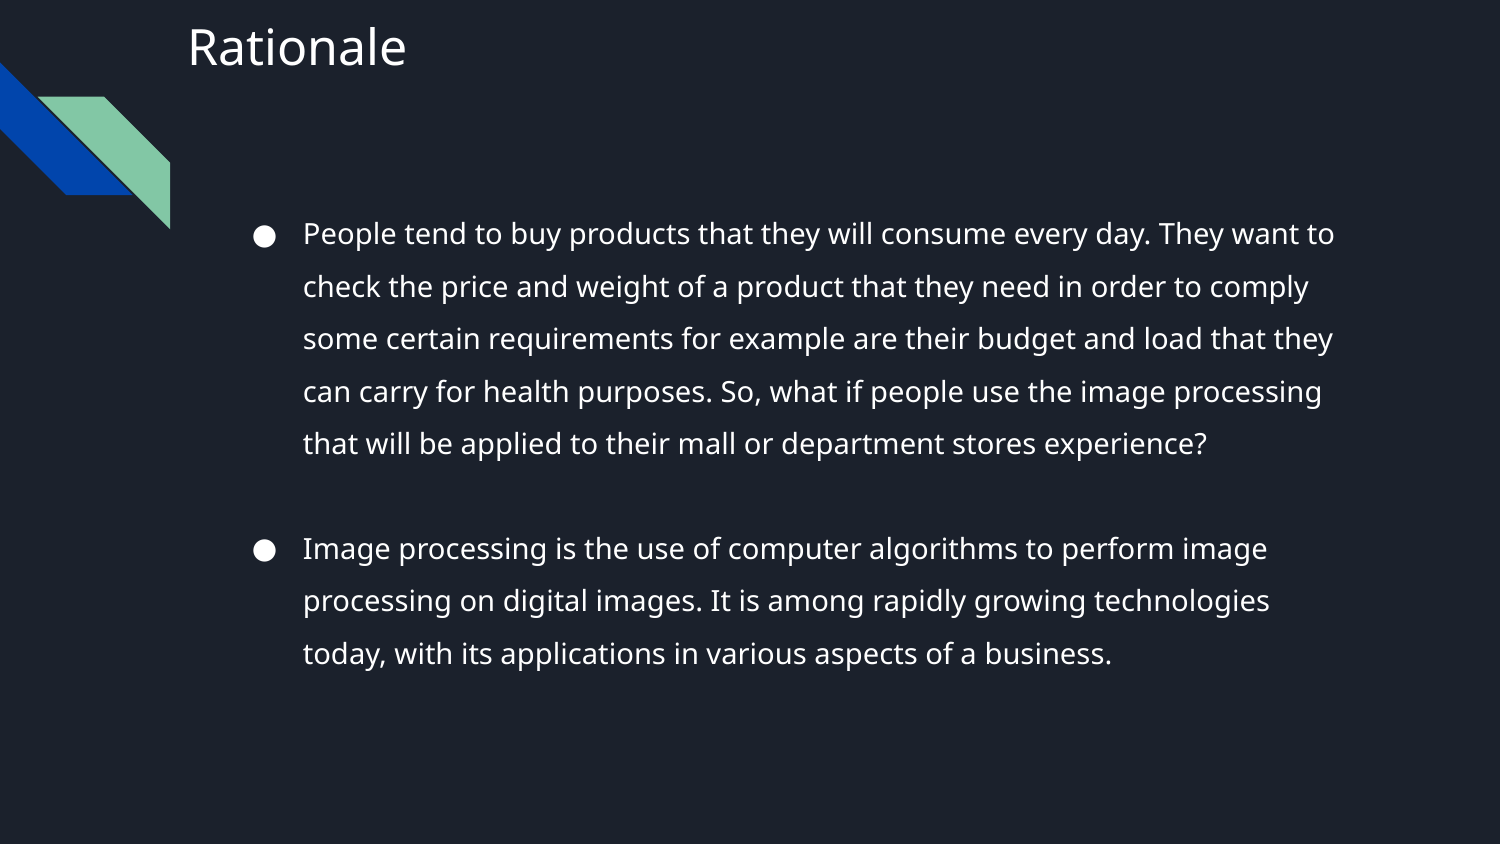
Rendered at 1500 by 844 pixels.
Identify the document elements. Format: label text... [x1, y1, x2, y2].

title Rationale [172, 0, 1328, 150]
list People tend to buy products that they will consume every day. They want to check the price and weight of a product that they need in order to comply some certain requirements for example are their budget and load that they can carry for health purposes. So, what if people use the image processing that will be applied to their mall or department stores experience? Image processing is the use of computer algorithms to perform image processing on digital images. It is among rapidly growing technologies today, with its applications in various aspects of a business. [212, 183, 1368, 661]
